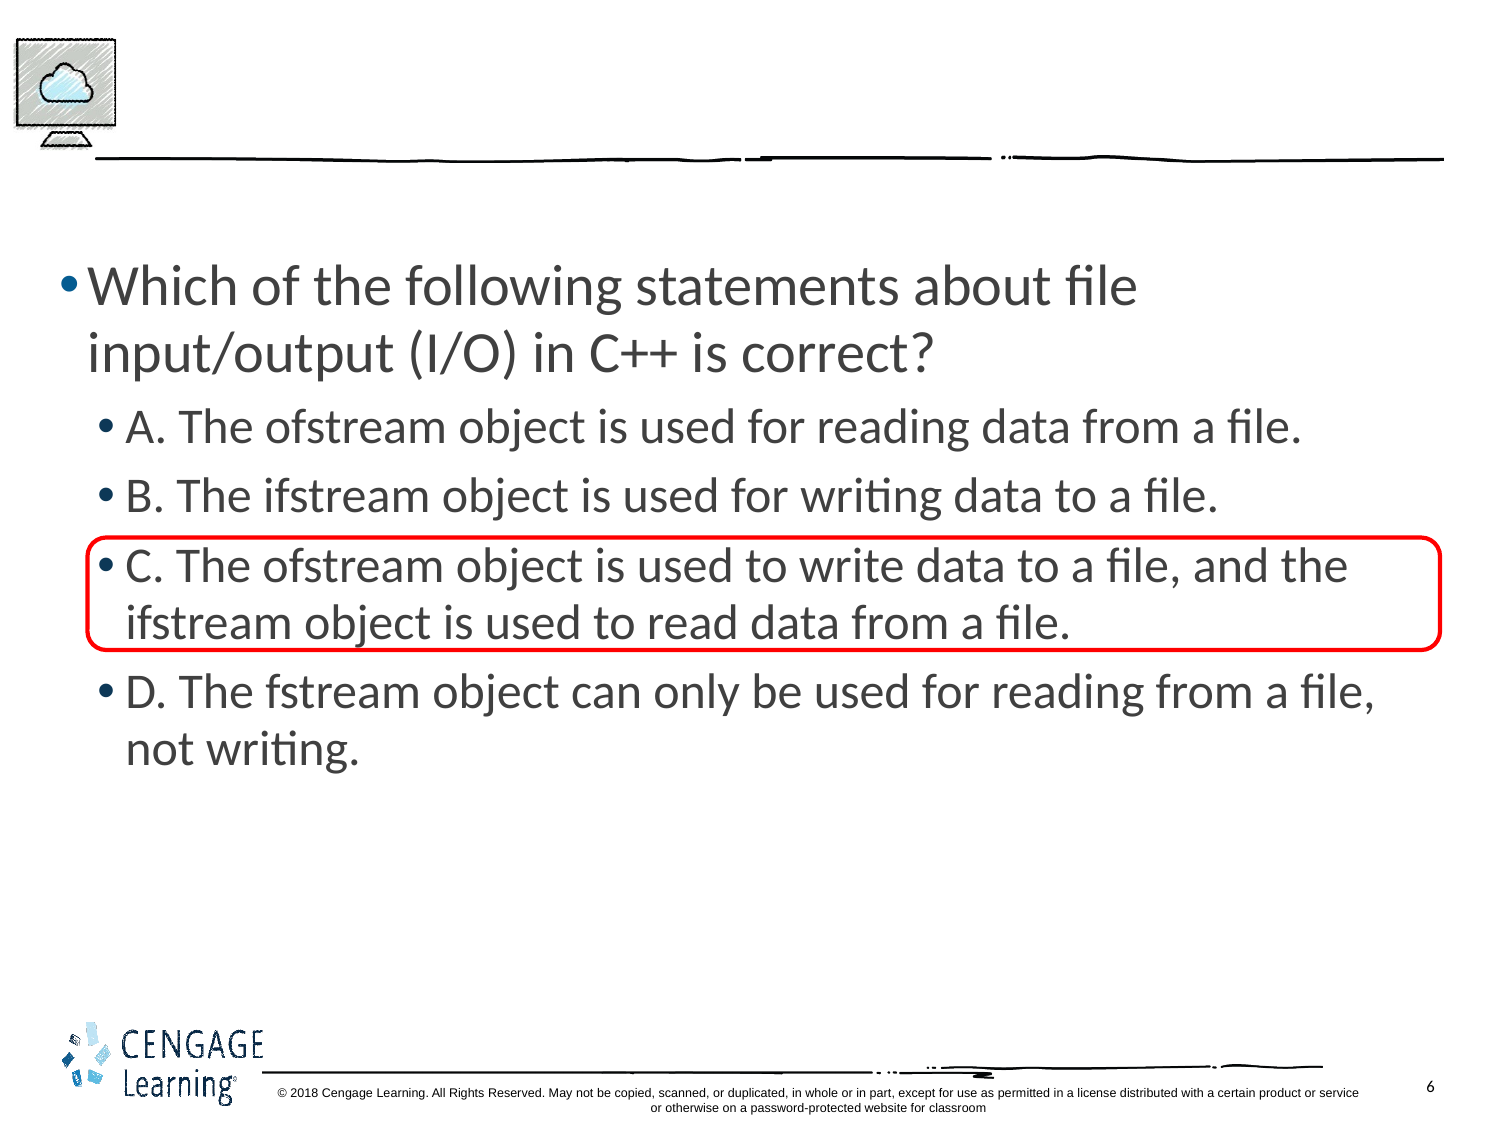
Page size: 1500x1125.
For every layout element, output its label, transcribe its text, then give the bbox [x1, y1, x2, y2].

picture [62, 1022, 1323, 1106]
picture [13, 36, 117, 151]
picture [95, 155, 1444, 163]
list Which of the following statements about file input/output (I/O) in C++ is correct? A. The ofstream object is used for reading data from a file. B. The ifstream object is used for writing data to a file. C. The ofstream object is used to write data to a file, and the ifstream object is used to read data from a file. D. The fstream object can only be used for reading from a file, not writing. [59, 252, 1441, 783]
text_box [85, 535, 1443, 653]
